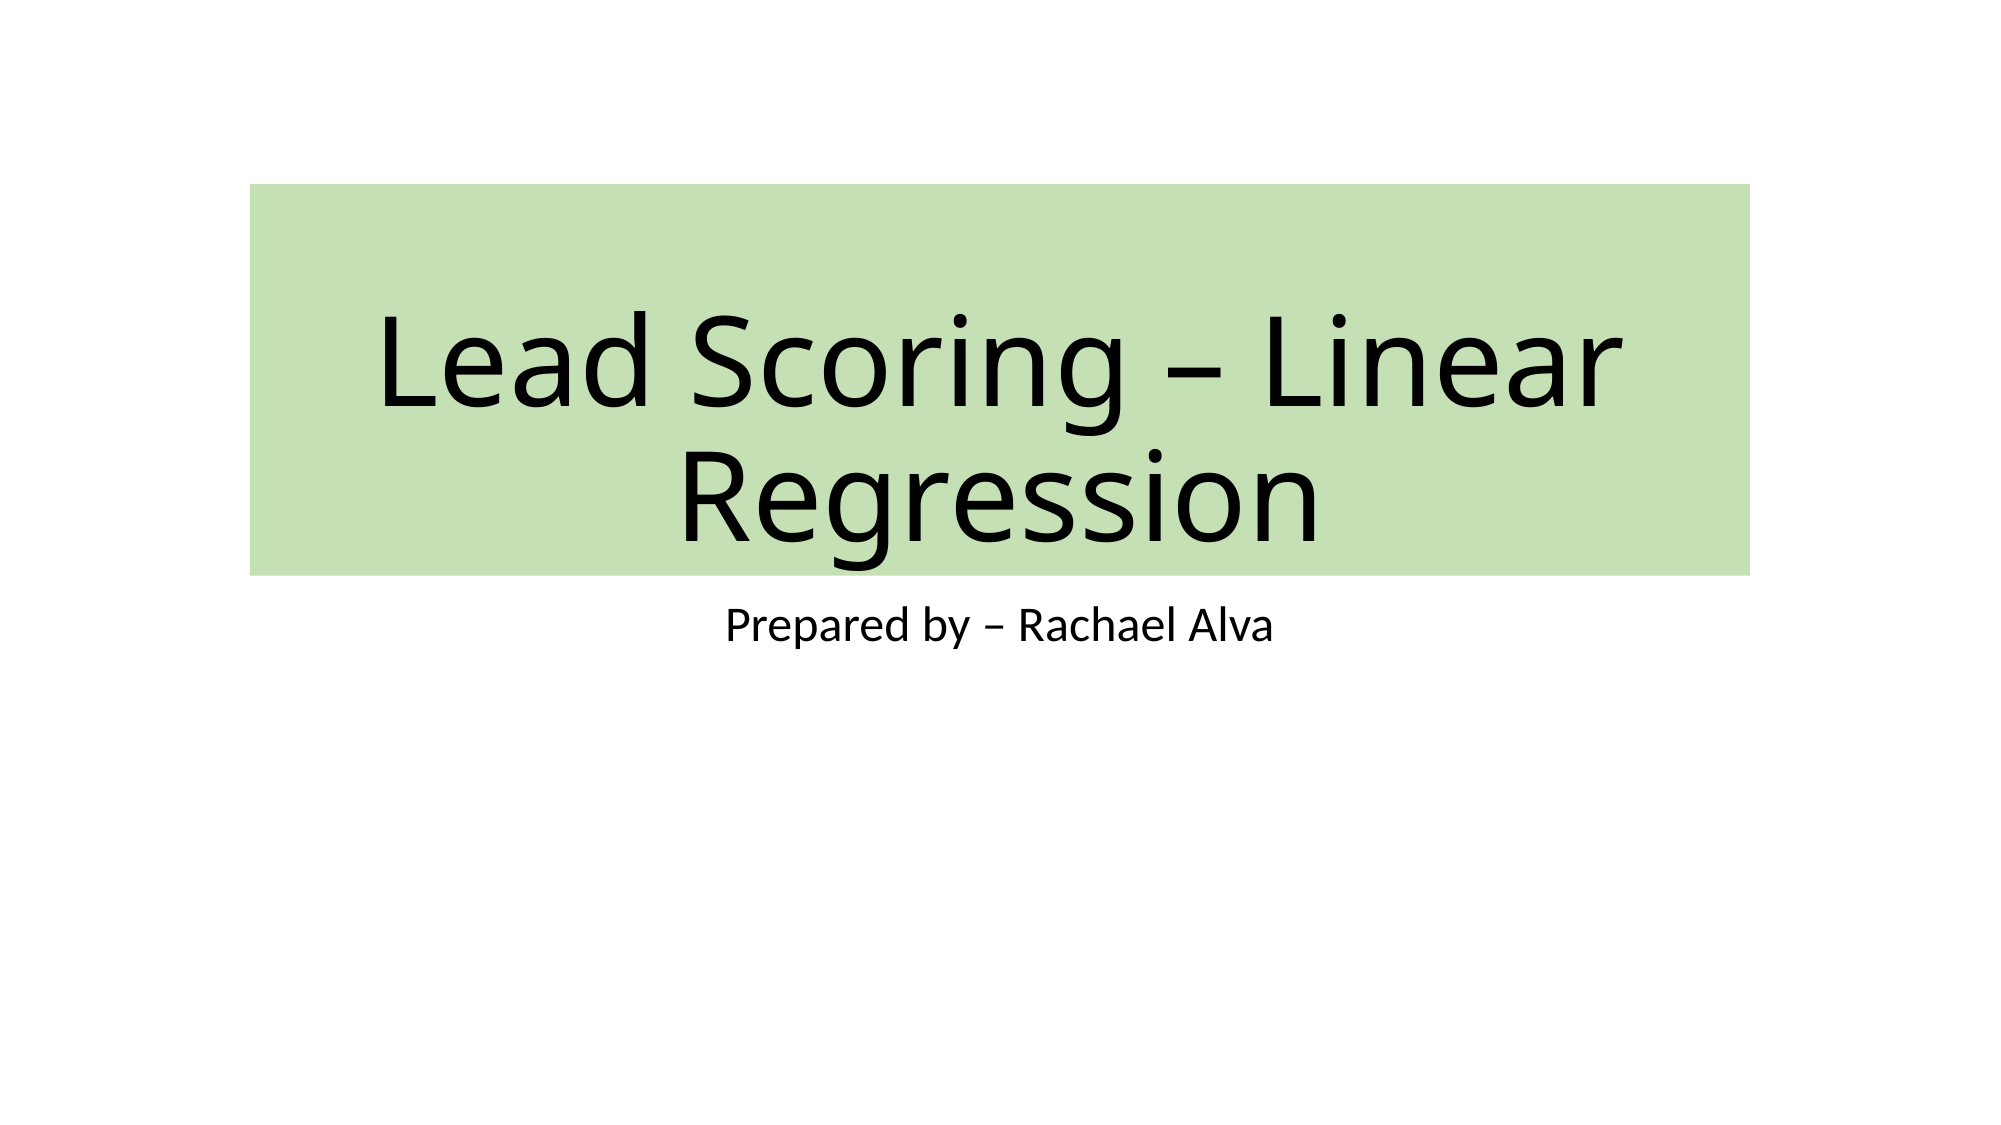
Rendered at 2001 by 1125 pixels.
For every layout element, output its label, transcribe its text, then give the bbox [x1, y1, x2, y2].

title Lead Scoring – Linear Regression [249, 184, 1750, 576]
subtitle Prepared by – Rachael Alva [249, 590, 1750, 863]
